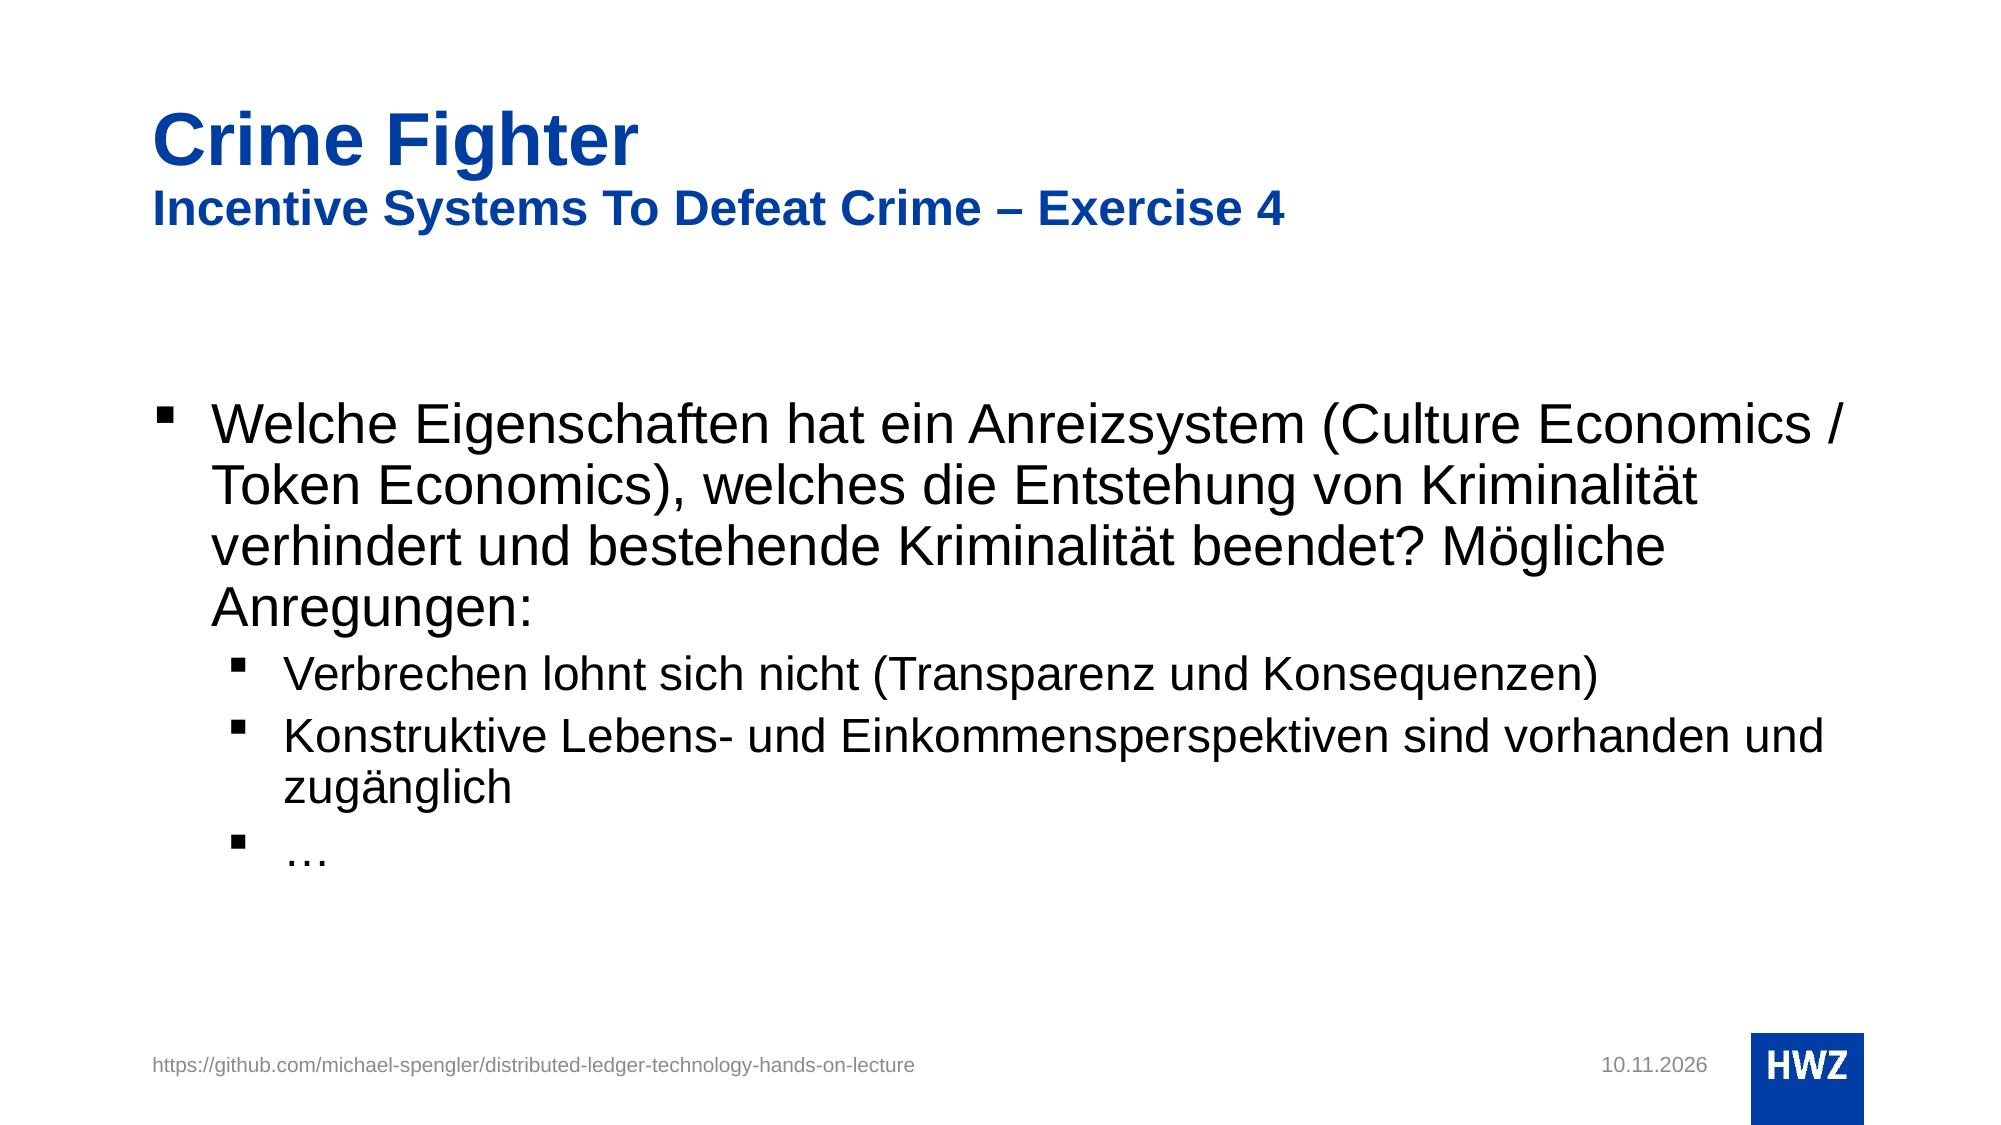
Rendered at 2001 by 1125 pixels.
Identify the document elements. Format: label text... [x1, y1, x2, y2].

picture [1751, 1033, 1864, 1125]
footer https://github.com/michael-spengler/distributed-ledger-technology-hands-on-lecture [137, 1033, 1421, 1094]
list Welche Eigenschaften hat ein Anreizsystem (Culture Economics / Token Economics), welches die Entstehung von Kriminalität verhindert und bestehende Kriminalität beendet? Mögliche Anregungen: Verbrechen lohnt sich nicht (Transparenz und Konsequenzen) Konstruktive Lebens- und Einkommensperspektiven sind vorhanden und zugänglich … [137, 299, 1863, 1014]
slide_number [1577, 1033, 1733, 1094]
title Crime Fighter Incentive Systems To Defeat Crime – Exercise 4 [137, 59, 1863, 278]
